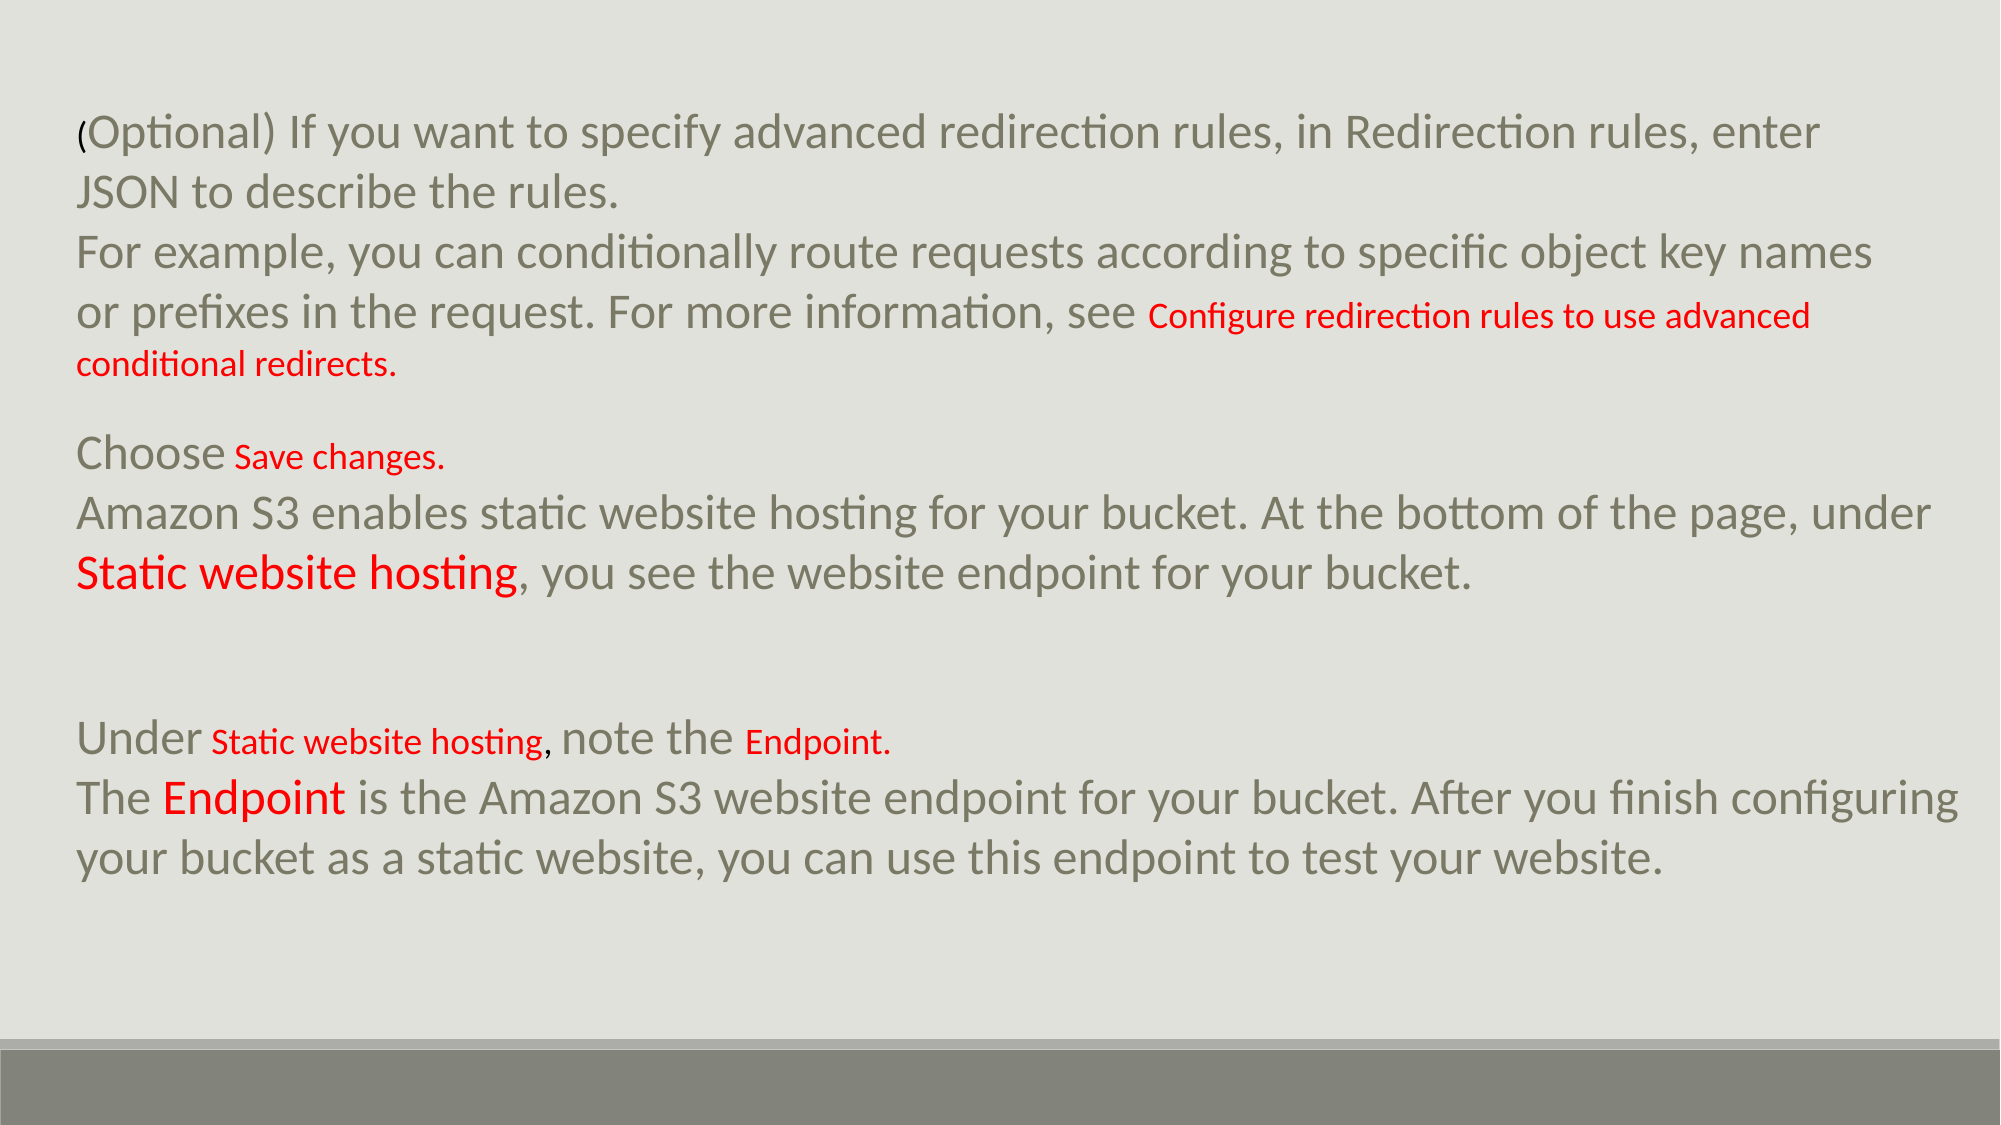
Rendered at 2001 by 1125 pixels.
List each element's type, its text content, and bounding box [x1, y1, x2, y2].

text_box (Optional) If you want to specify advanced redirection rules, in Redirection rules, enter JSON to describe the rules. For example, you can conditionally route requests according to specific object key names or prefixes in the request. For more information, see Configure redirection rules to use advanced conditional redirects. [61, 91, 1910, 392]
text_box Choose Save changes. Amazon S3 enables static website hosting for your bucket. At the bottom of the page, under Static website hosting, you see the website endpoint for your bucket. [61, 411, 1978, 607]
text_box Under Static website hosting, note the Endpoint. The Endpoint is the Amazon S3 website endpoint for your bucket. After you finish configuring your bucket as a static website, you can use this endpoint to test your website. [61, 696, 1978, 892]
